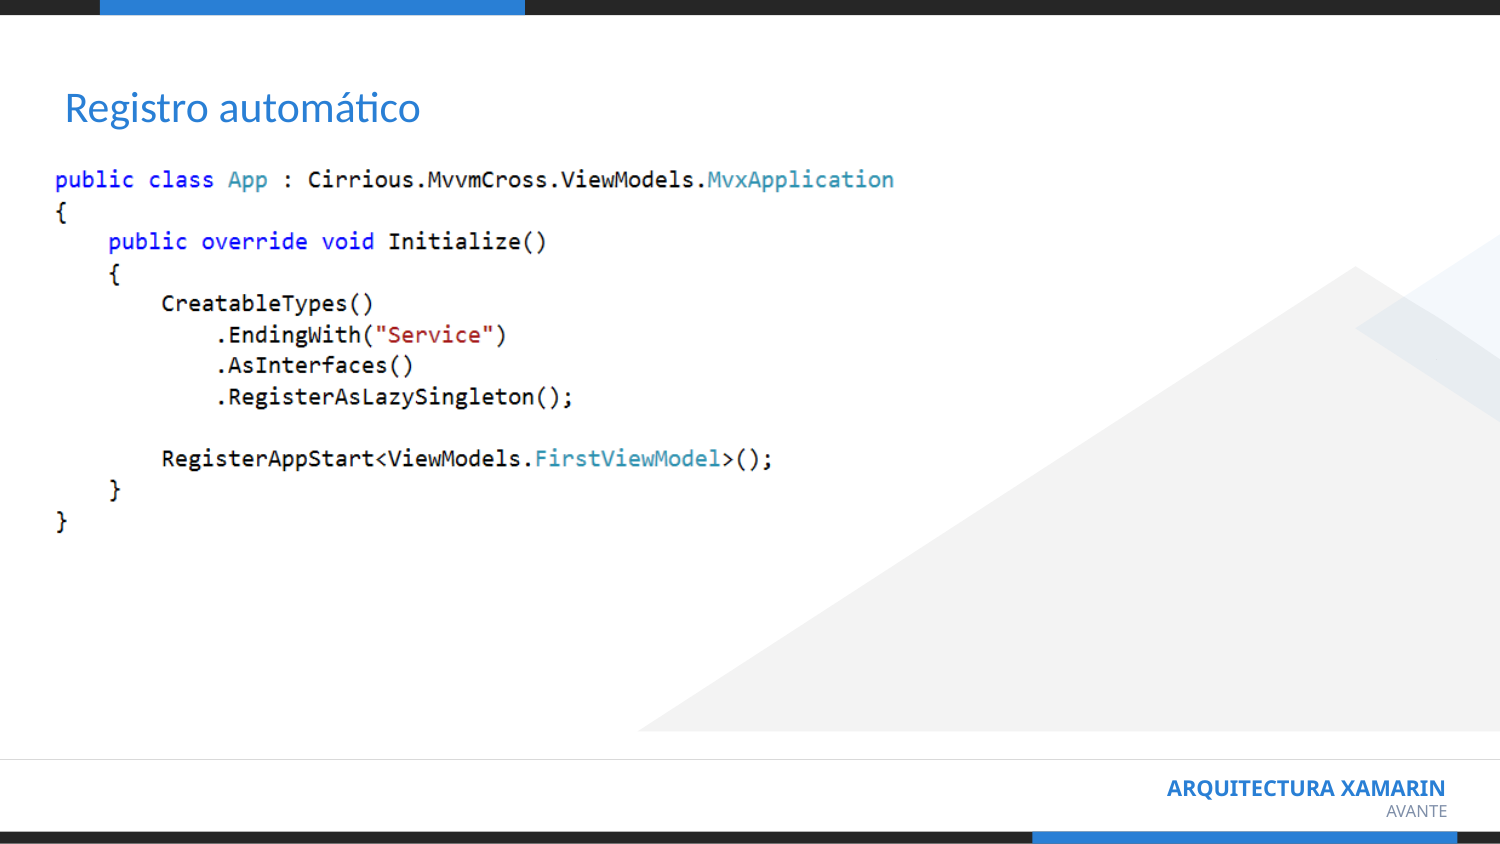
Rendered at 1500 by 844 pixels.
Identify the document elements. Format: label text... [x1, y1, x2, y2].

title Registro automático [50, 71, 1017, 118]
picture [49, 161, 913, 538]
